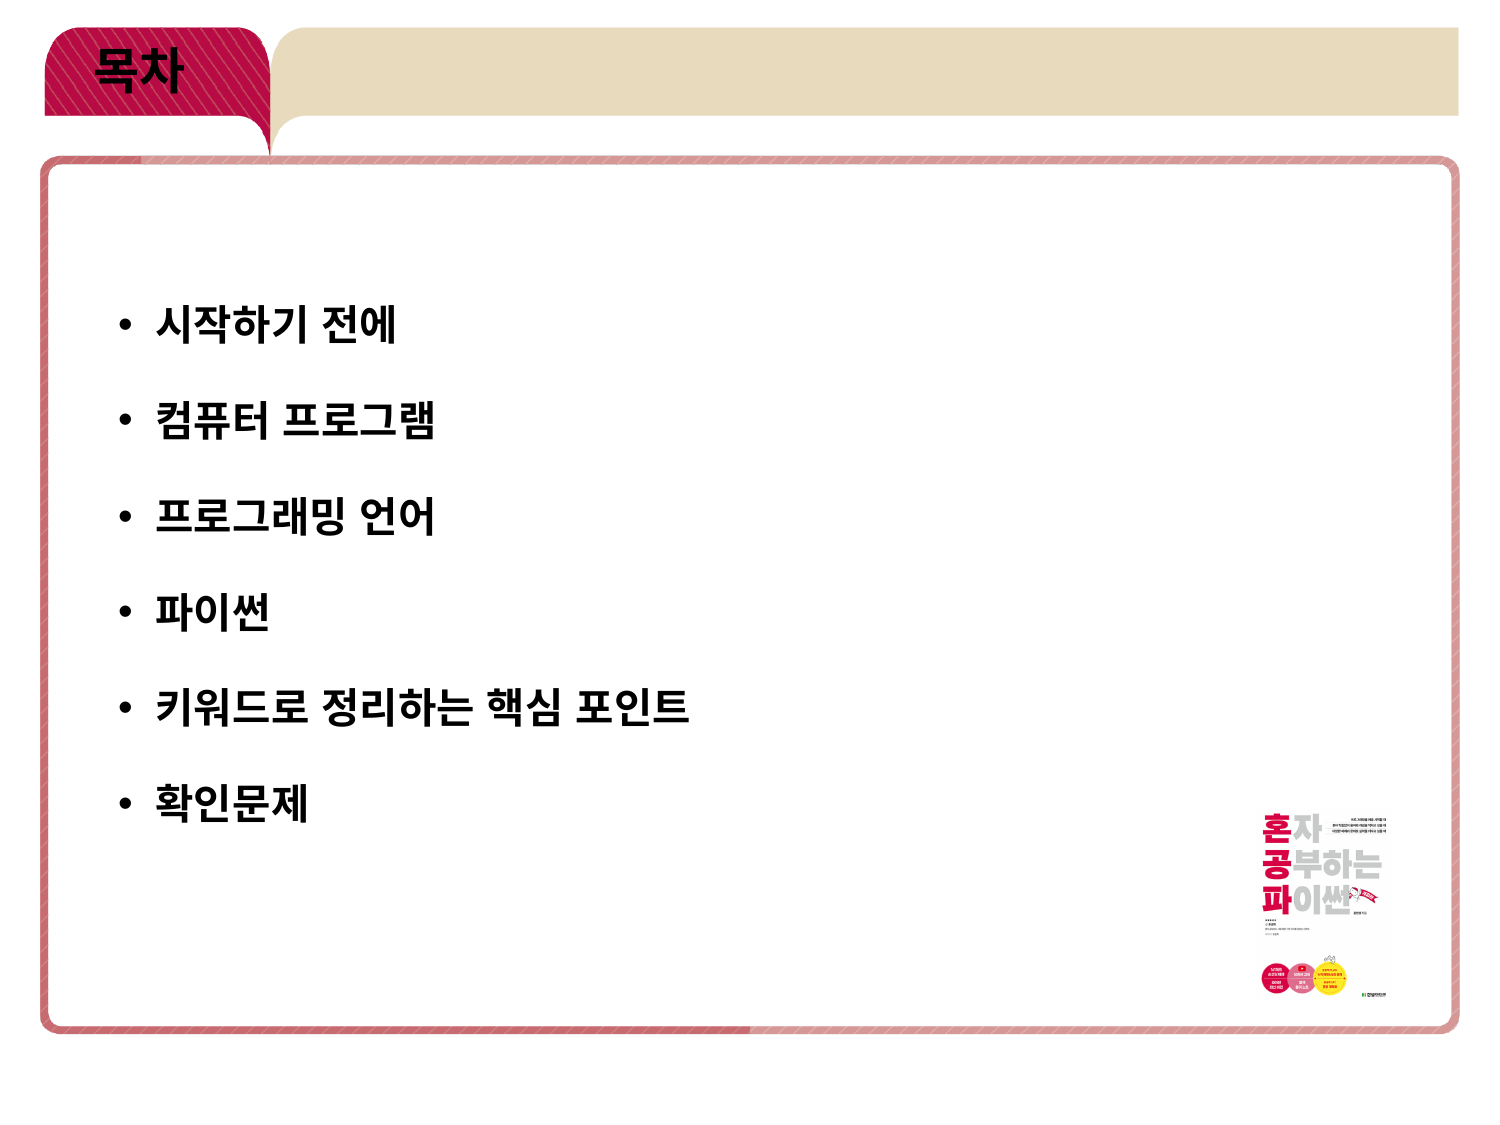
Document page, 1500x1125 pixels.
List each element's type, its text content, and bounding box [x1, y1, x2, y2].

title 목차 [78, 42, 1157, 105]
picture [0, 0, 1500, 1043]
list 시작하기 전에 컴퓨터 프로그램 프로그래밍 언어 파이썬 키워드로 정리하는 핵심 포인트 확인문제 [103, 195, 1397, 1014]
